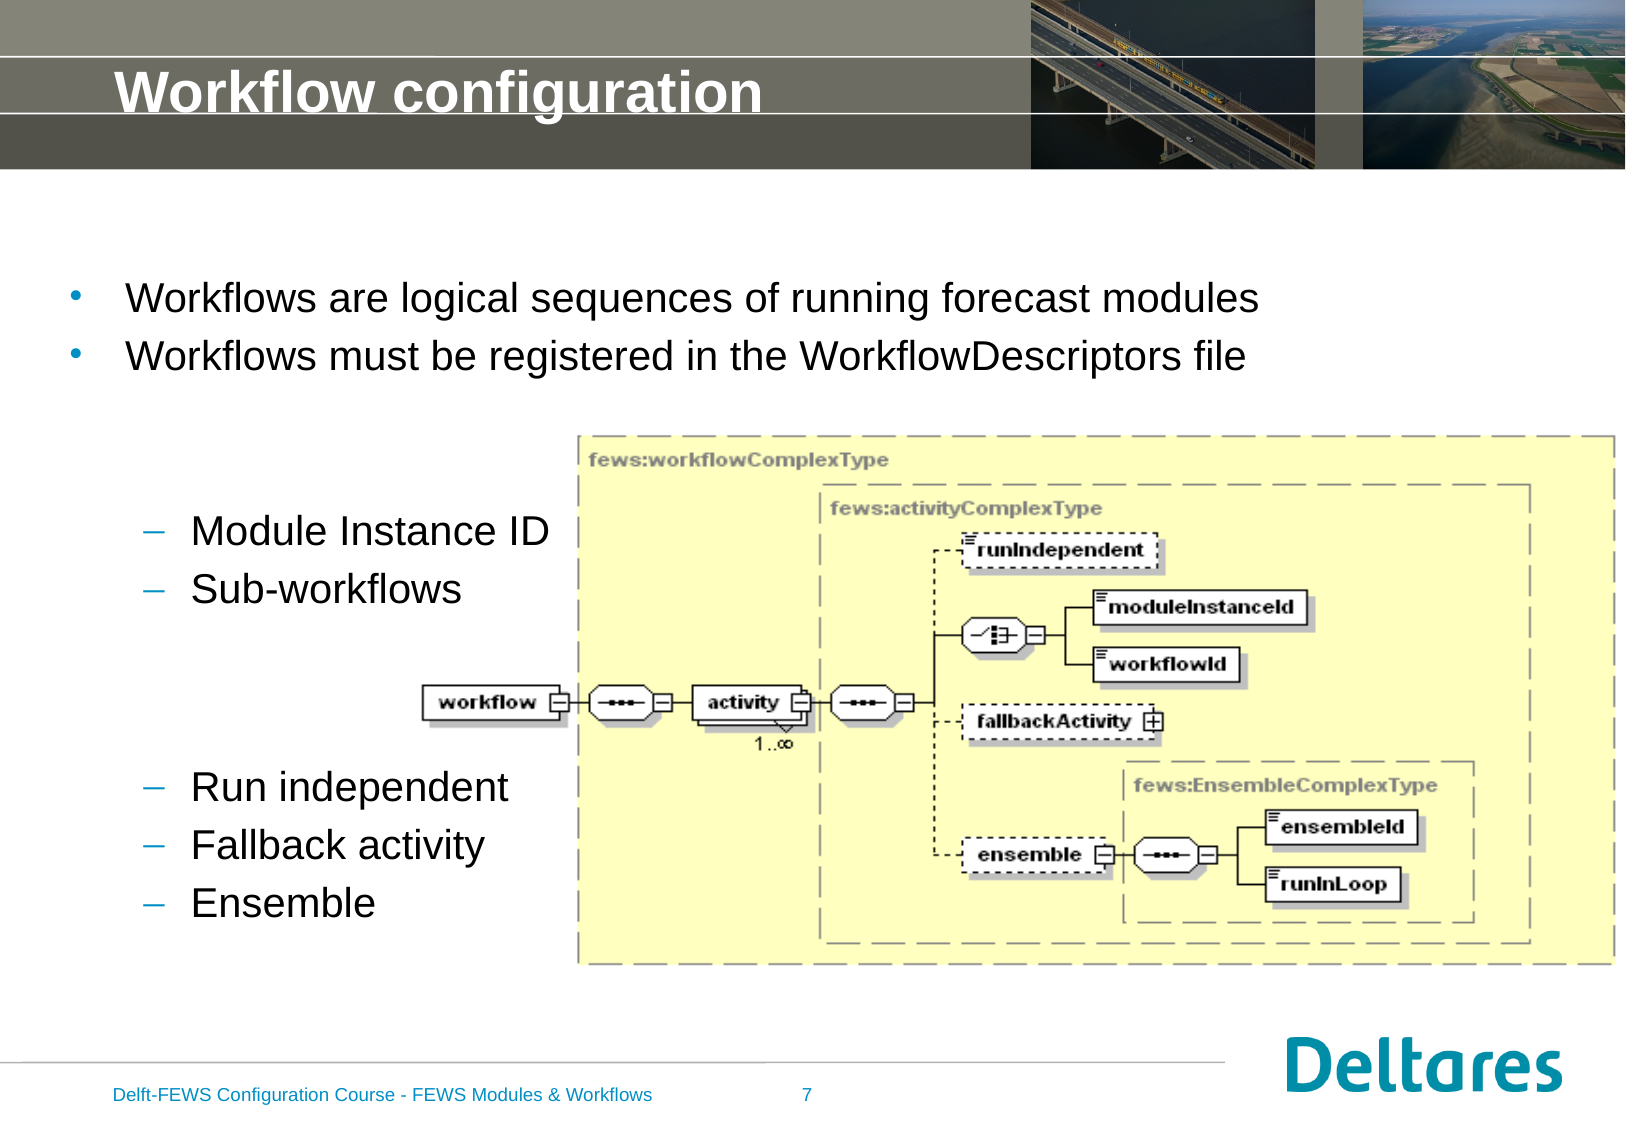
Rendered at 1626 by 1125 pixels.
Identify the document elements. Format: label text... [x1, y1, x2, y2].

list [413, 427, 1625, 975]
picture [1363, 0, 1626, 171]
title Workflow configuration [99, 60, 1475, 188]
footer Delft-FEWS Configuration Course - FEWS Modules & Workflows [112, 1085, 699, 1125]
list Workflows are logical sequences of running forecast modules Workflows must be registered in the WorkflowDescriptors file Module Instance ID Sub-workflows Run independent Fallback activity Ensemble [68, 270, 1510, 946]
slide_number 7 [735, 1085, 813, 1125]
picture [1031, 0, 1315, 56]
picture [1287, 1037, 1562, 1092]
